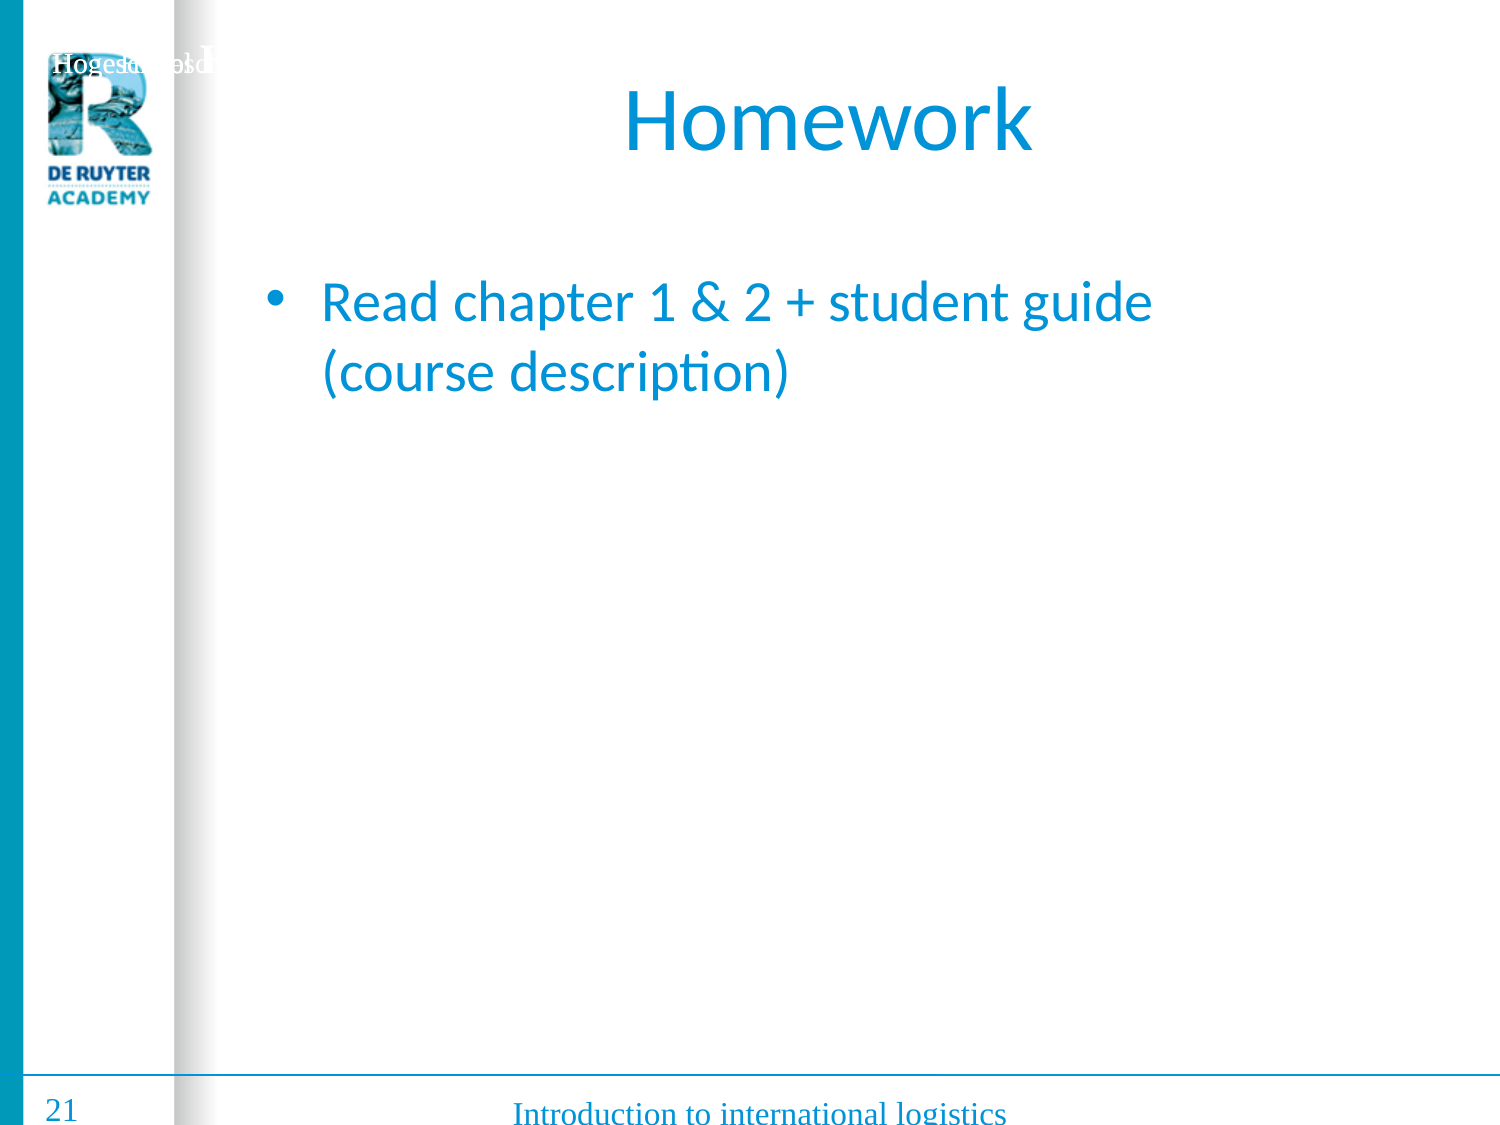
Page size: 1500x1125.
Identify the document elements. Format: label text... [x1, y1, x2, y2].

footer Introduction to international logistics [487, 1084, 1034, 1125]
title Homework [191, 51, 1467, 165]
slide_number 21 [13, 1080, 111, 1121]
picture [0, 0, 1500, 1073]
picture [0, 1077, 1500, 1125]
list Read chapter 1 & 2 + student guide (course description) [250, 255, 1460, 749]
